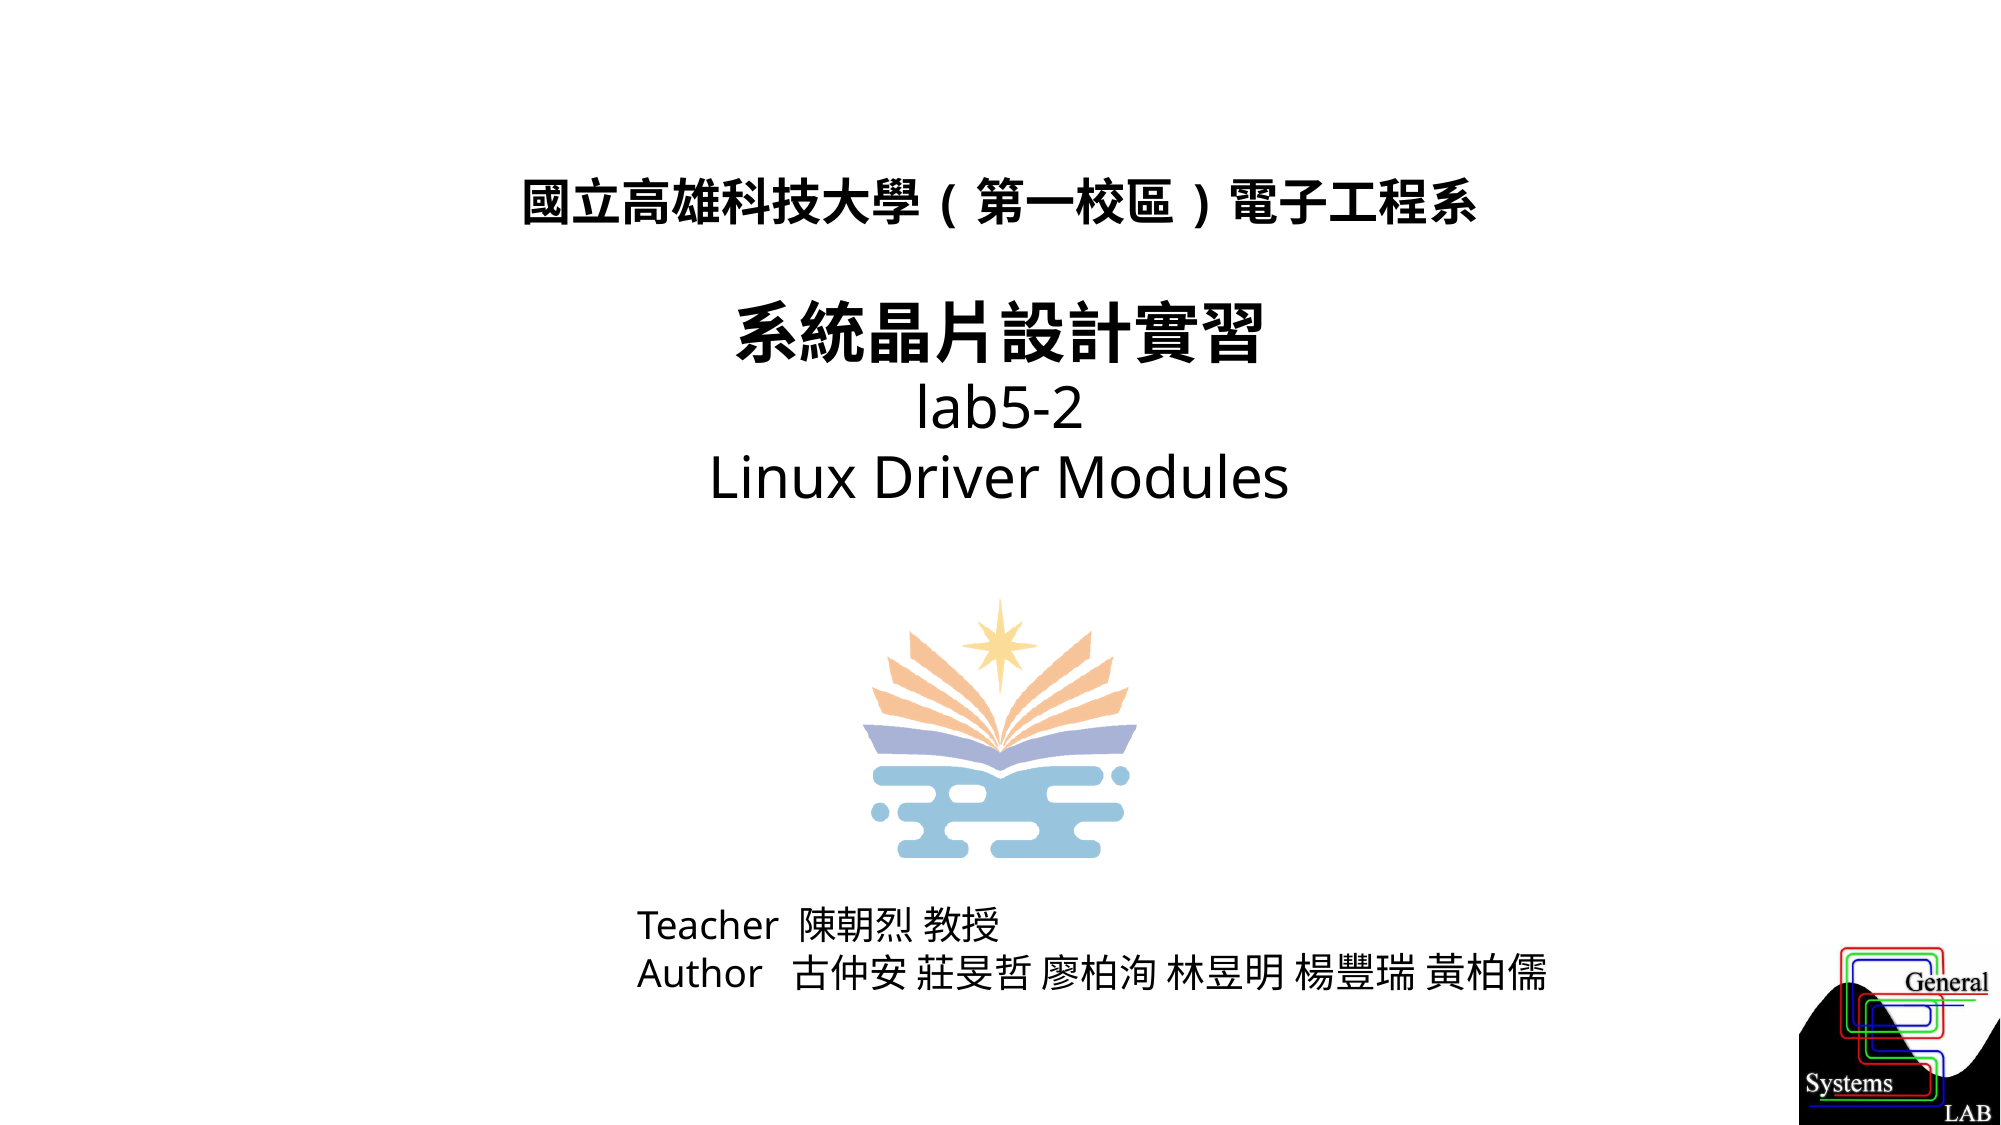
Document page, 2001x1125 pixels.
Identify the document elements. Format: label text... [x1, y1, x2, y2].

picture [1799, 943, 2001, 1125]
text_box 國立高雄科技大學(第一校區)電子工程系 系統晶片設計實習 lab5-2 Linux Driver Modules [150, 137, 1850, 544]
text_box Teacher 陳朝烈 教授 Author 古仲安 莊旻哲 廖柏洵 林昱明 楊豐瑞 黃柏儒 [622, 893, 1583, 1017]
